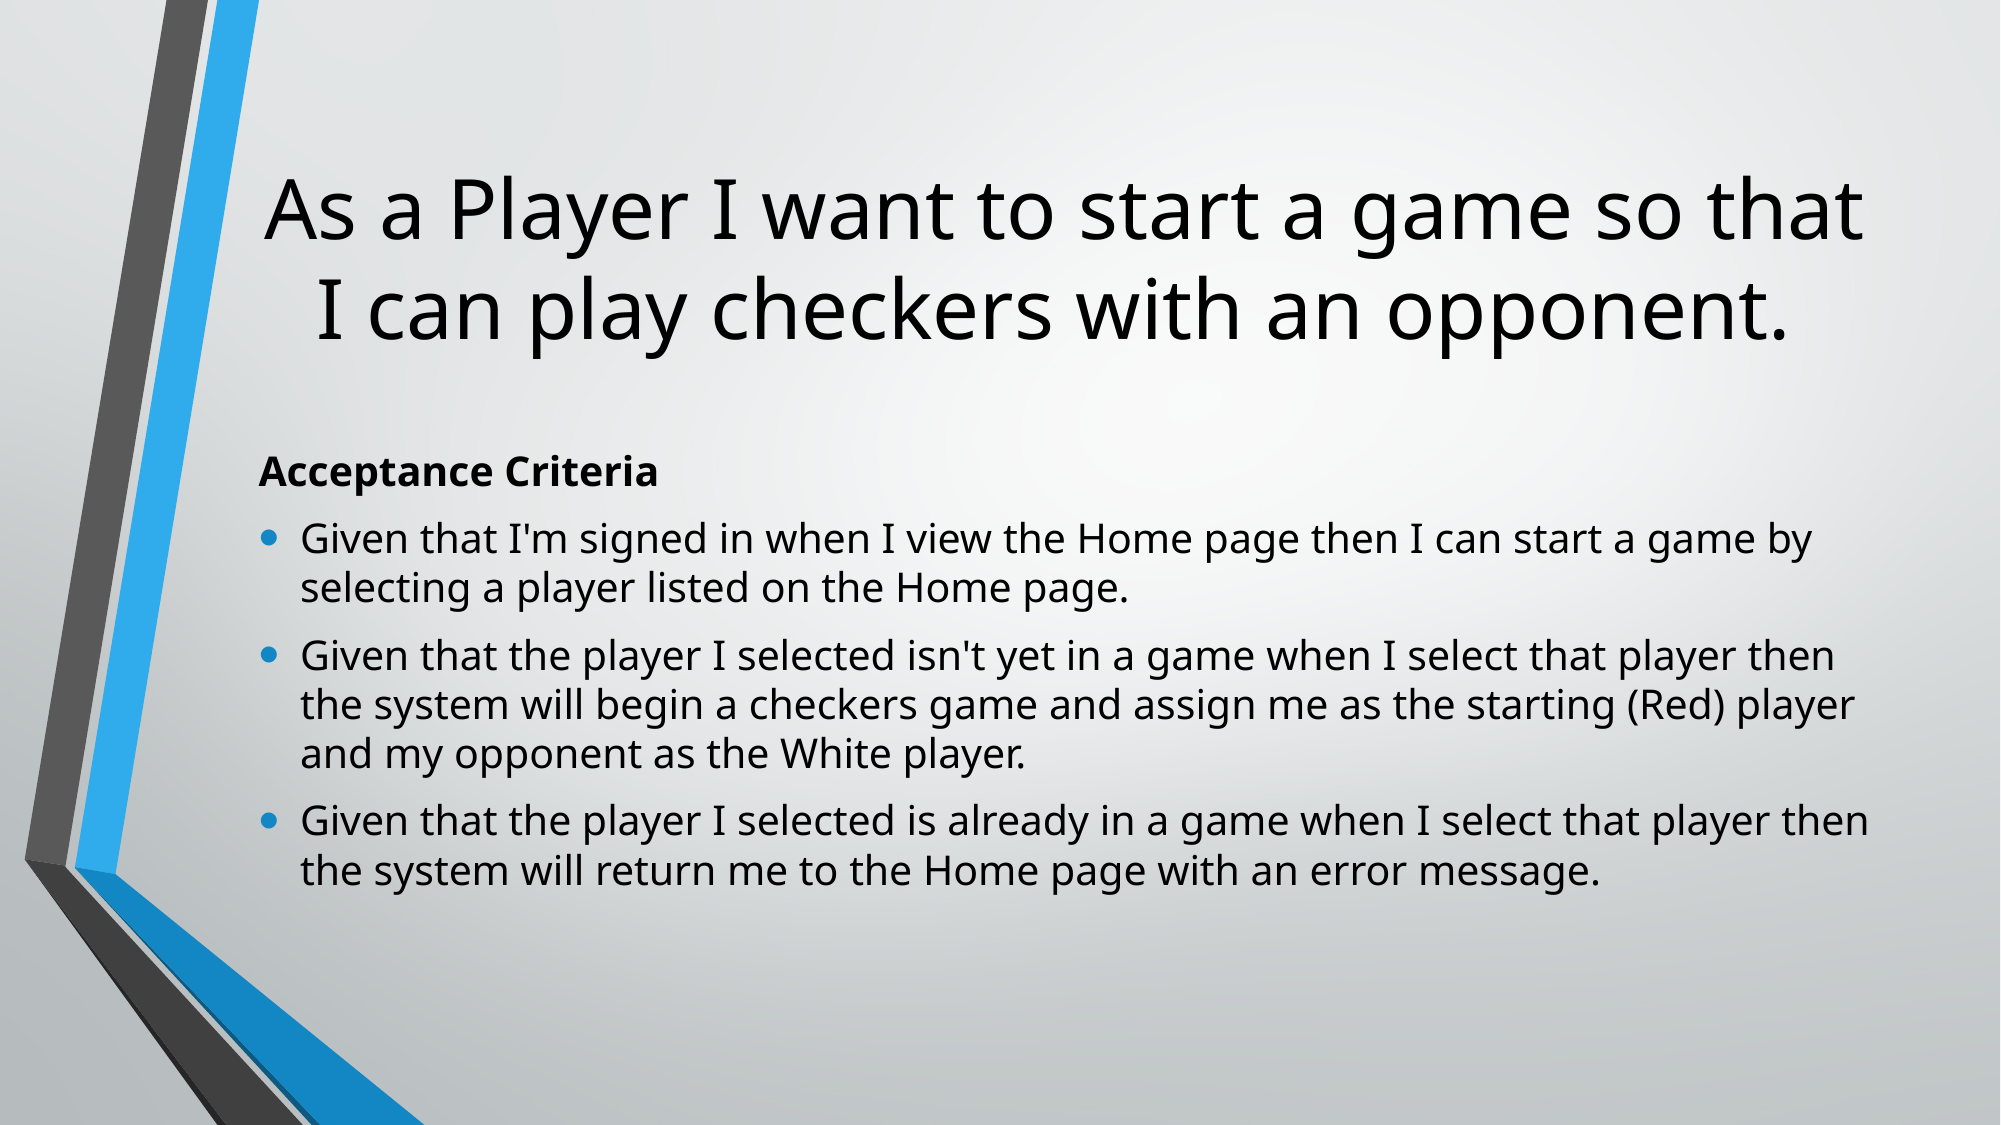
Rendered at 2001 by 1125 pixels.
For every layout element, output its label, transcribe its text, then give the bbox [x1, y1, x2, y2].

title As a Player I want to start a game so that I can play checkers with an opponent. [243, 112, 1887, 400]
list Acceptance Criteria Given that I'm signed in when I view the Home page then I can start a game by selecting a player listed on the Home page. Given that the player I selected isn't yet in a game when I select that player then the system will begin a checkers game and assign me as the starting (Red) player and my opponent as the White player. Given that the player I selected is already in a game when I select that player then the system will return me to the Home page with an error message. [243, 437, 1887, 950]
